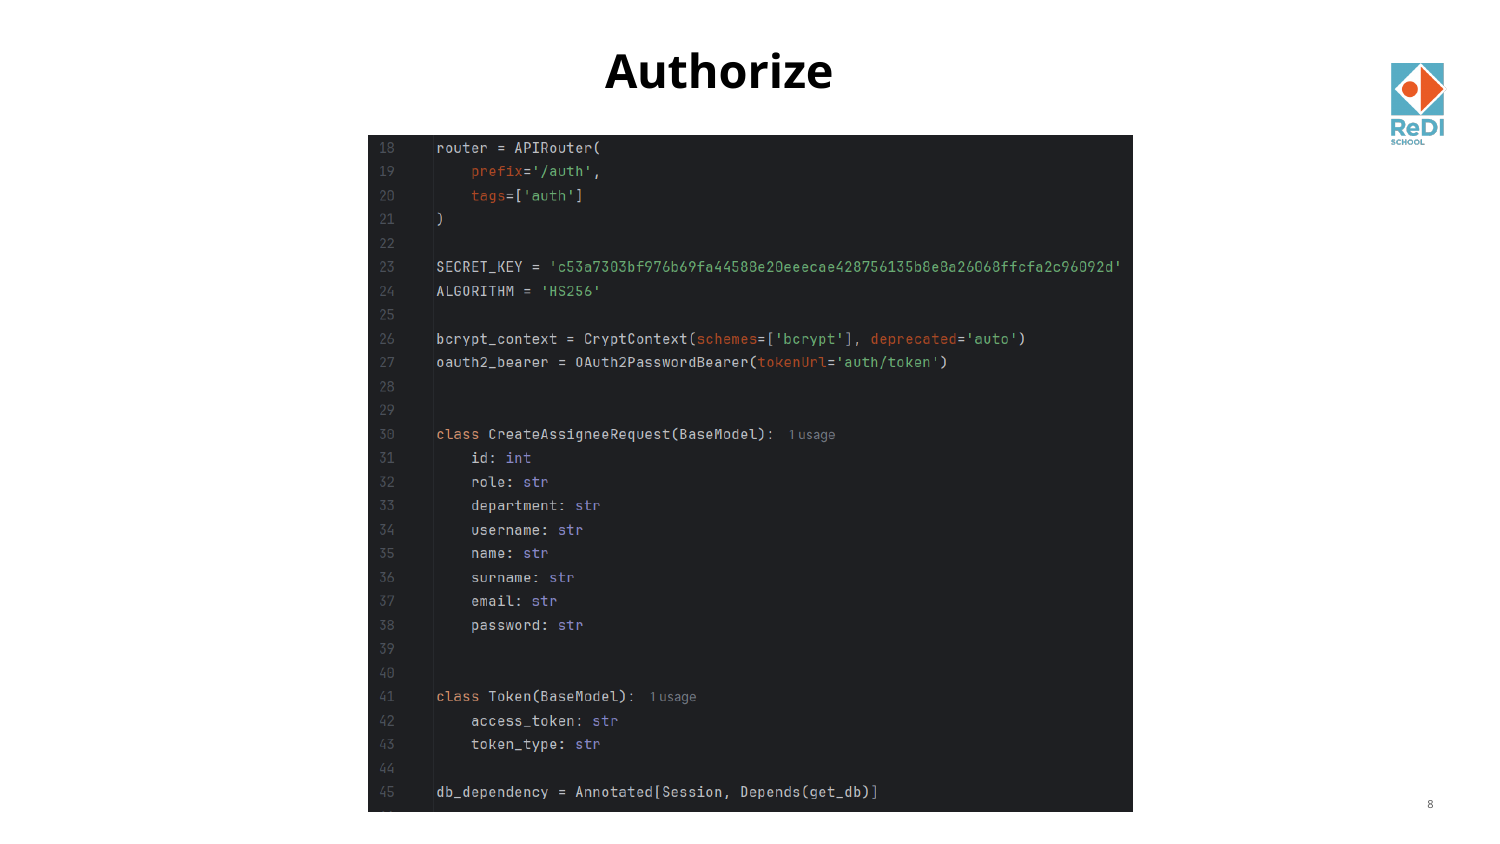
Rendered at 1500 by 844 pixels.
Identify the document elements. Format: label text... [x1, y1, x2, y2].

picture [368, 135, 1133, 812]
picture [1391, 63, 1447, 145]
slide_number 8 [1388, 781, 1449, 827]
text_box Authorize [51, 23, 1388, 118]
